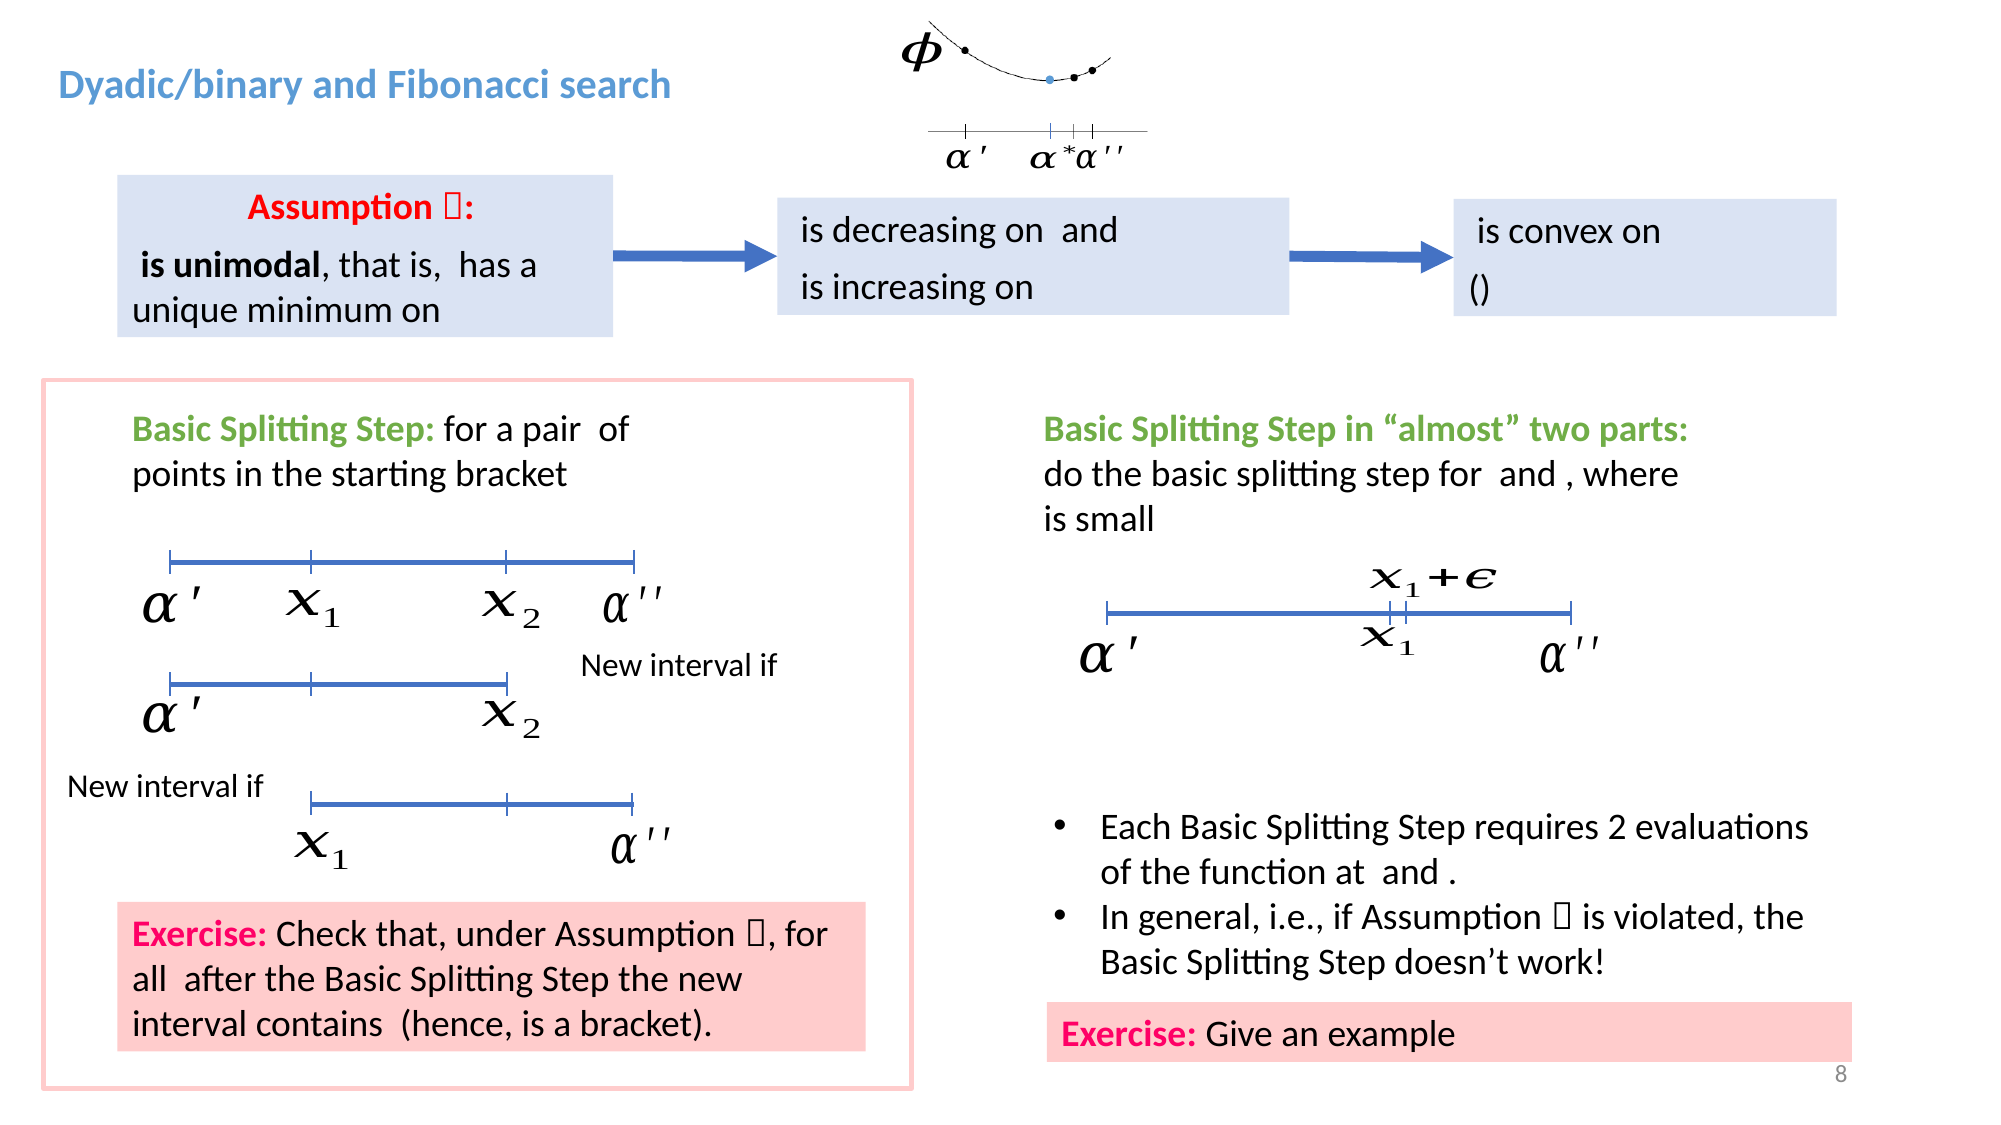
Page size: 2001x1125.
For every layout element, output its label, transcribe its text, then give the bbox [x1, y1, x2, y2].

slide_number 8 [1412, 1042, 1863, 1103]
text_box Dyadic/binary and Fibonacci search [43, 49, 726, 115]
text_box Exercise: Give an example [1046, 1002, 1852, 1062]
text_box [906, 7, 1161, 177]
text_box [43, 380, 912, 1089]
